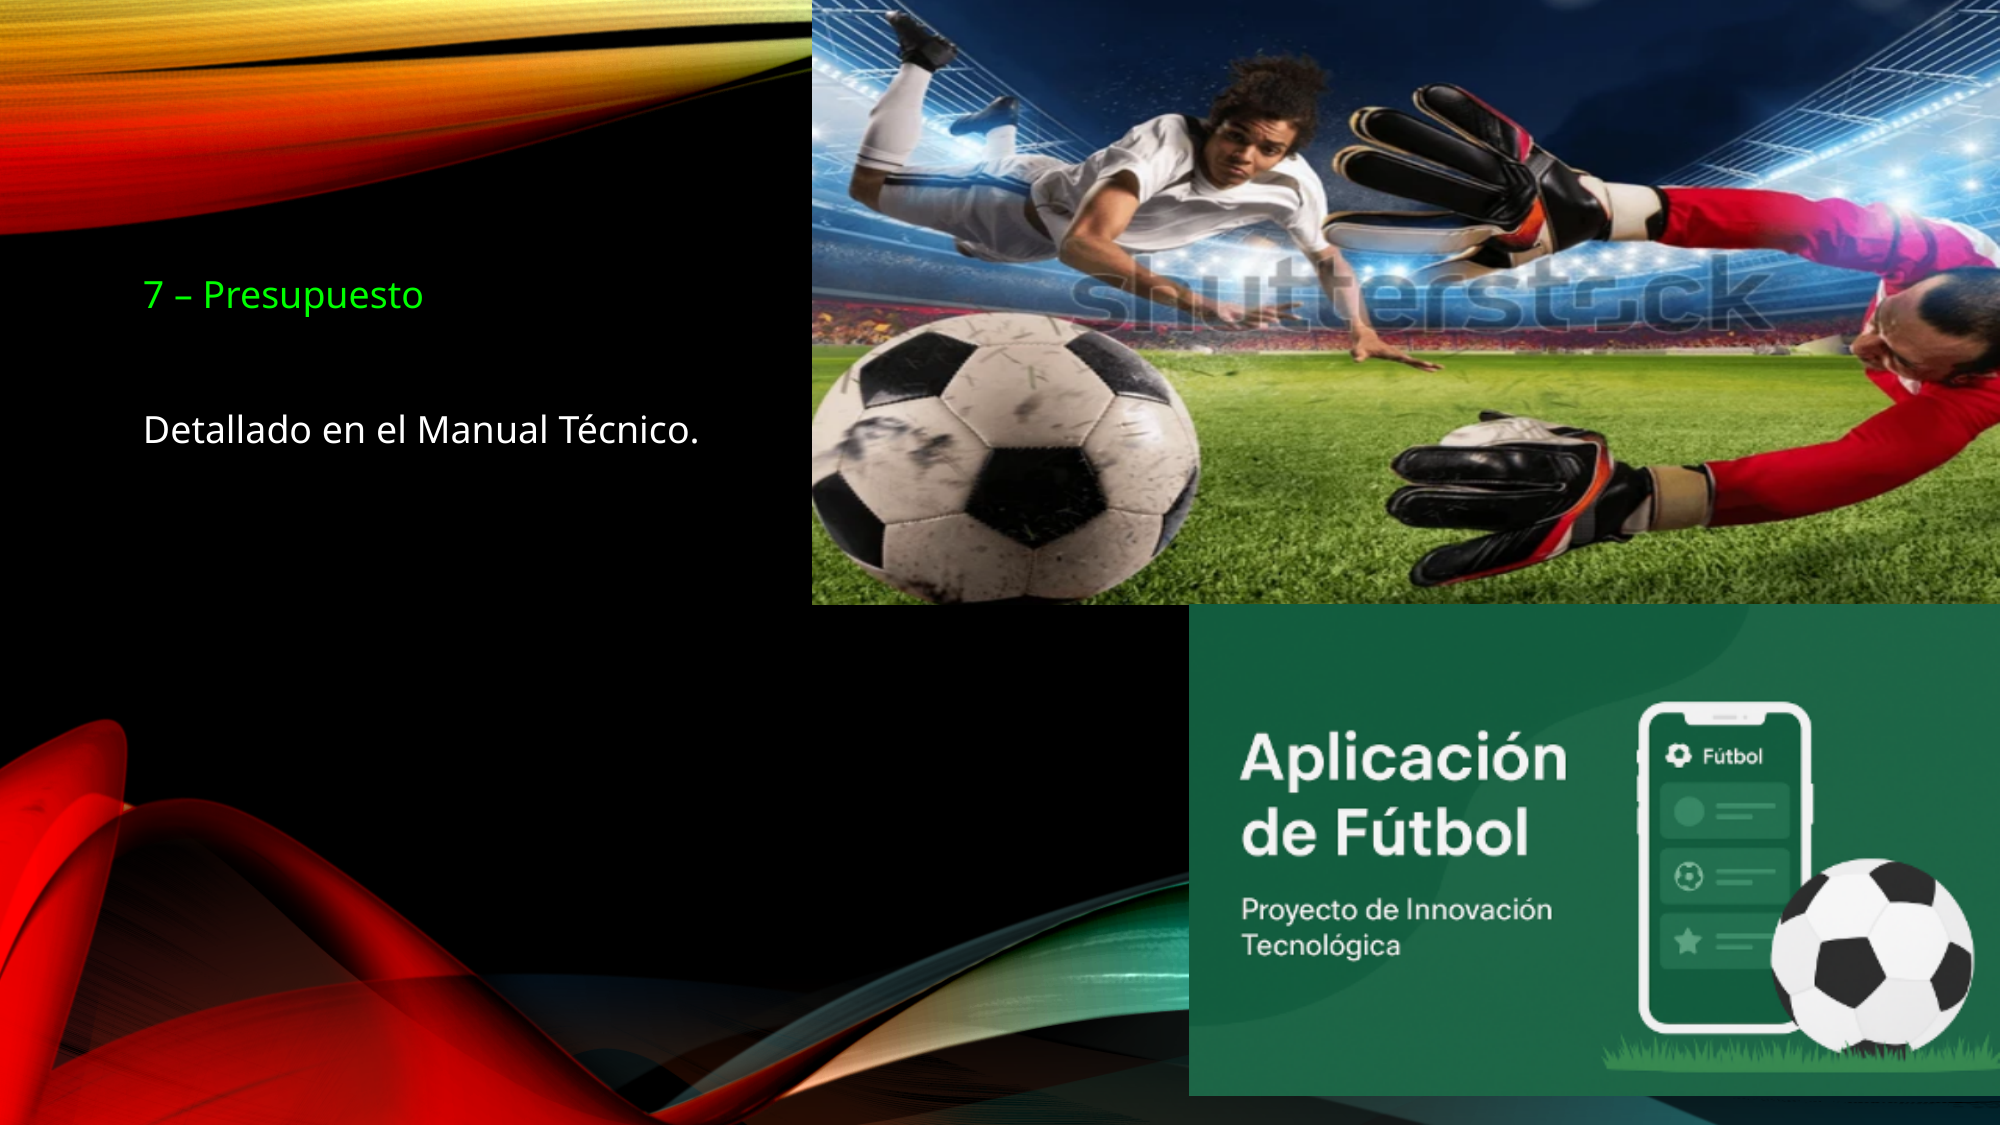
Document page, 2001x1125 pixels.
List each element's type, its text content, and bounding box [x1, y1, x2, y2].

picture [0, 0, 2000, 1125]
text_box 7 – Presupuesto Detallado en el Manual Técnico. [128, 263, 735, 459]
